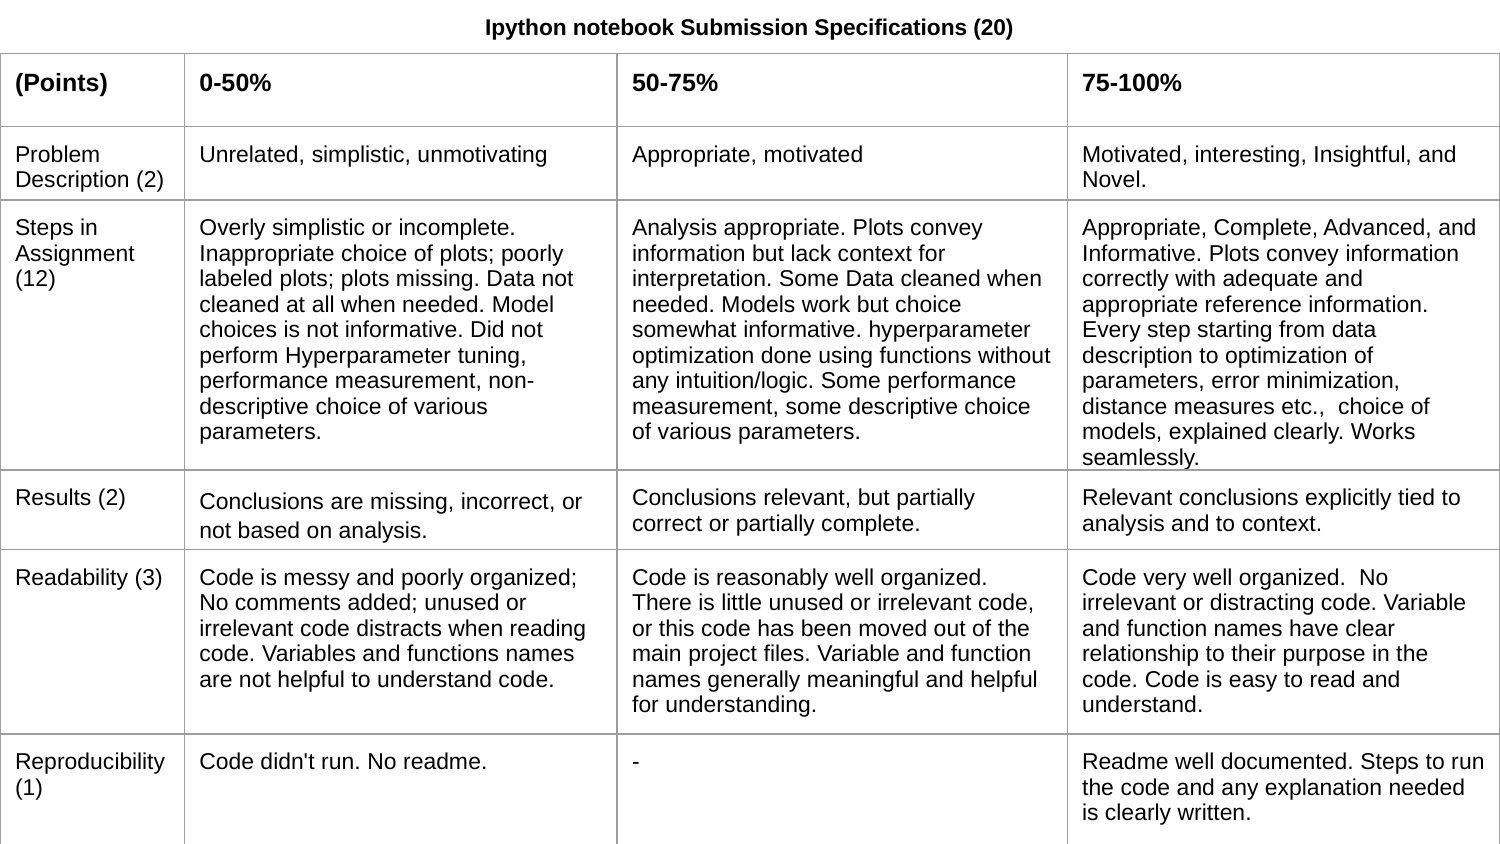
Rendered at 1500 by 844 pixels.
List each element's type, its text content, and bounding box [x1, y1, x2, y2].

table_cell Code is reasonably well organized. There is little unused or irrelevant code, or this code has been moved out of the main project files. Variable and function names generally meaningful and helpful for understanding. [618, 550, 1067, 733]
table_cell Appropriate, motivated [618, 127, 1067, 199]
table_cell Code didn't run. No readme. [185, 735, 616, 844]
title Ipython notebook Submission Specifications (20) [50, 0, 1448, 53]
table_cell Steps in Assignment (12) [1, 201, 184, 469]
table_cell Conclusions relevant, but partially correct or partially complete. [618, 471, 1067, 549]
table_cell Readability (3) [1, 550, 184, 733]
table_header 75-100% [1068, 54, 1499, 126]
table_header (Points) [1, 54, 184, 126]
table_cell Overly simplistic or incomplete. Inappropriate choice of plots; poorly labeled plots; plots missing. Data not cleaned at all when needed. Model choices is not informative. Did not perform Hyperparameter tuning, performance measurement, non-descriptive choice of various parameters. [185, 201, 616, 469]
table_cell Motivated, interesting, Insightful, and Novel. [1068, 127, 1499, 199]
table_cell Reproducibility (1) [1, 735, 184, 844]
table_cell Relevant conclusions explicitly tied to analysis and to context. [1068, 471, 1499, 549]
table_cell Analysis appropriate. Plots convey information but lack context for interpretation. Some Data cleaned when needed. Models work but choice somewhat informative. hyperparameter optimization done using functions without any intuition/logic. Some performance measurement, some descriptive choice of various parameters. [618, 201, 1067, 469]
table_header 50-75% [618, 54, 1067, 126]
table_cell Results (2) [1, 471, 184, 549]
table_cell Unrelated, simplistic, unmotivating [185, 127, 616, 199]
table_header 0-50% [185, 54, 616, 126]
table_cell Code is messy and poorly organized; No comments added; unused or irrelevant code distracts when reading code. Variables and functions names are not helpful to understand code. [185, 550, 616, 733]
table_cell Appropriate, Complete, Advanced, and Informative. Plots convey information correctly with adequate and appropriate reference information. Every step starting from data description to optimization of parameters, error minimization, distance measures etc., choice of models, explained clearly. Works seamlessly. [1068, 201, 1499, 469]
table_cell Code very well organized. No irrelevant or distracting code. Variable and function names have clear relationship to their purpose in the code. Code is easy to read and understand. [1068, 550, 1499, 733]
table_cell Readme well documented. Steps to run the code and any explanation needed is clearly written. [1068, 735, 1499, 844]
table_cell Conclusions are missing, incorrect, or not based on analysis. [185, 471, 616, 549]
table_cell Problem Description (2) [1, 127, 184, 199]
table_cell - [618, 735, 1067, 844]
